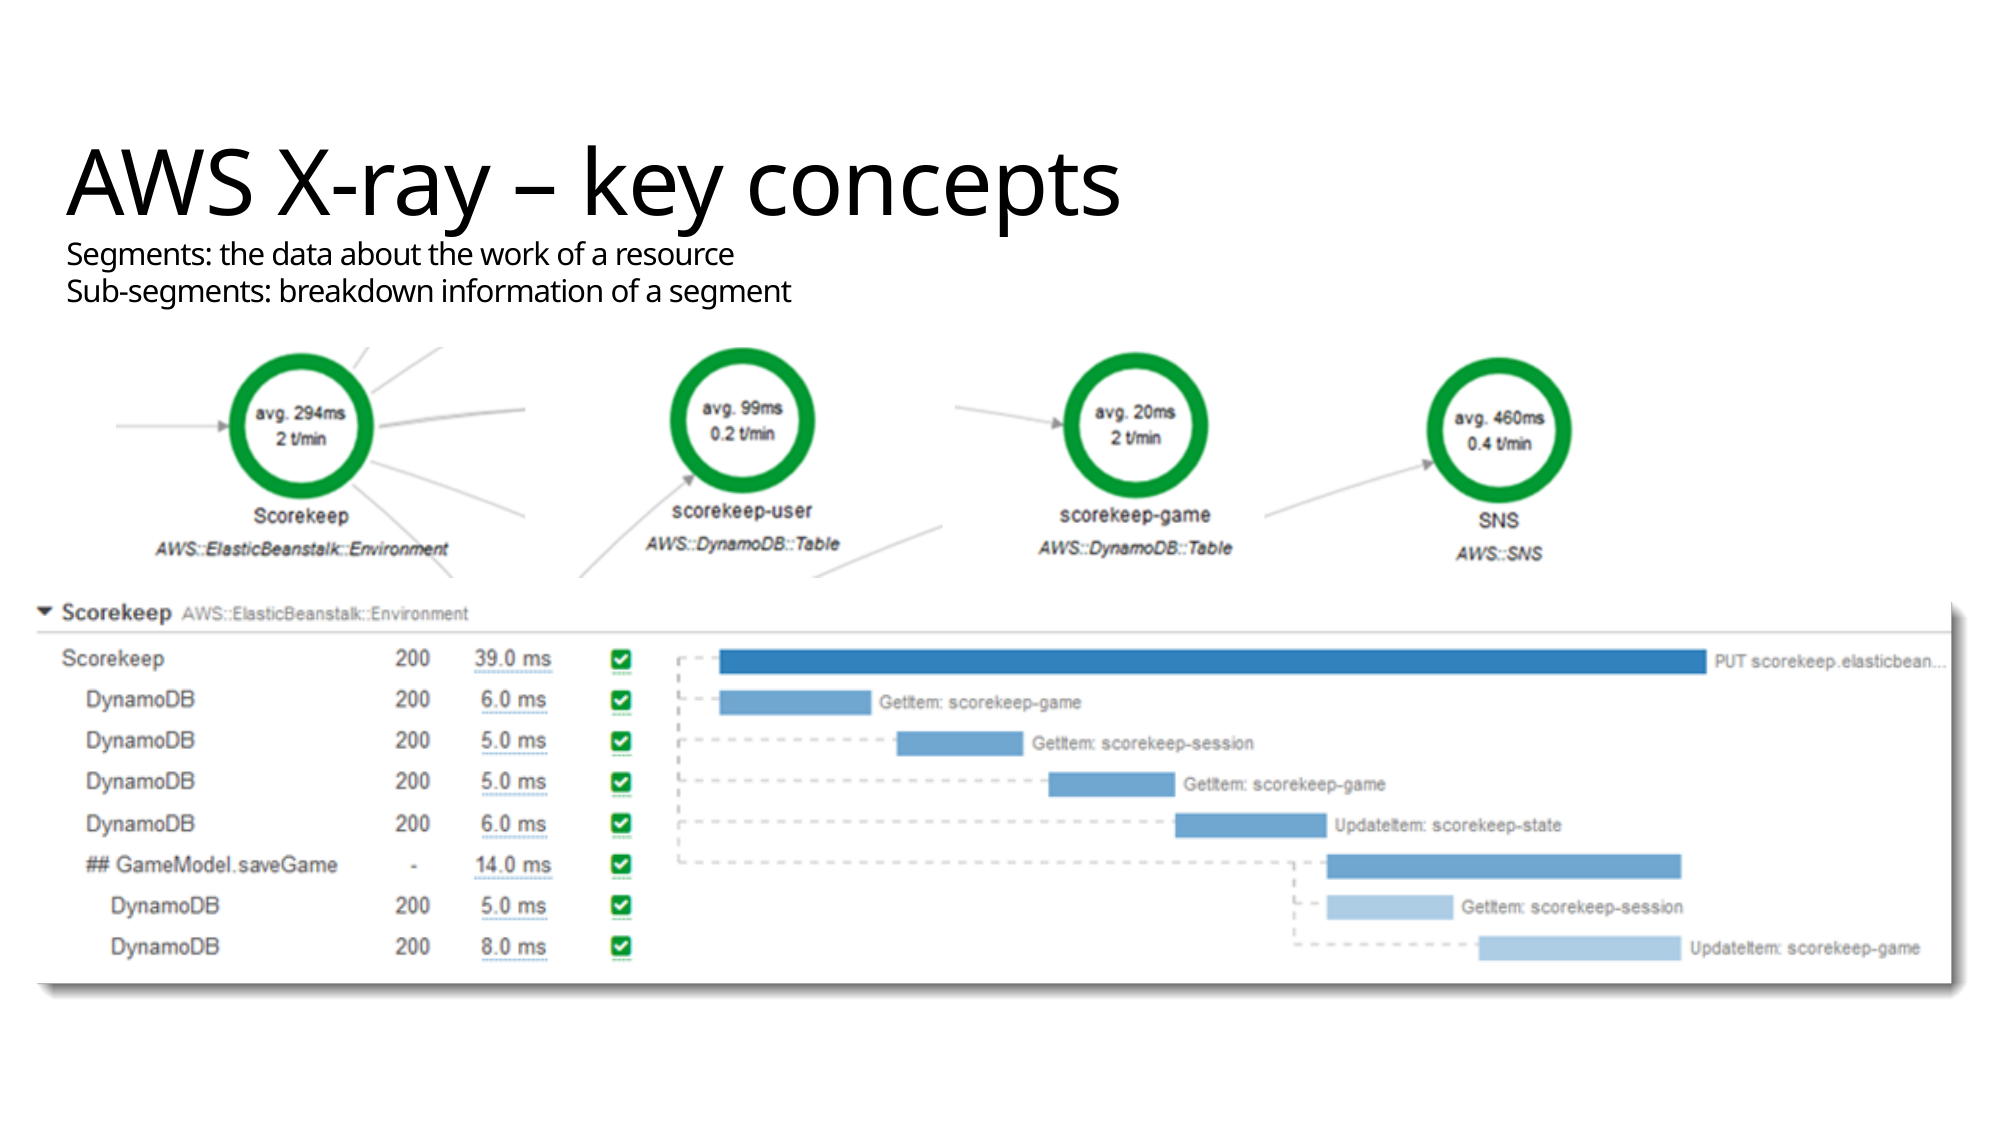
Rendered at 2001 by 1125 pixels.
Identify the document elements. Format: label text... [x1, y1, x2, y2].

picture [116, 347, 1685, 578]
picture [26, 591, 1981, 1013]
title AWS X-ray – key concepts Segments: the data about the work of a resource Sub-segments: breakdown information of a segment [64, 124, 1714, 347]
